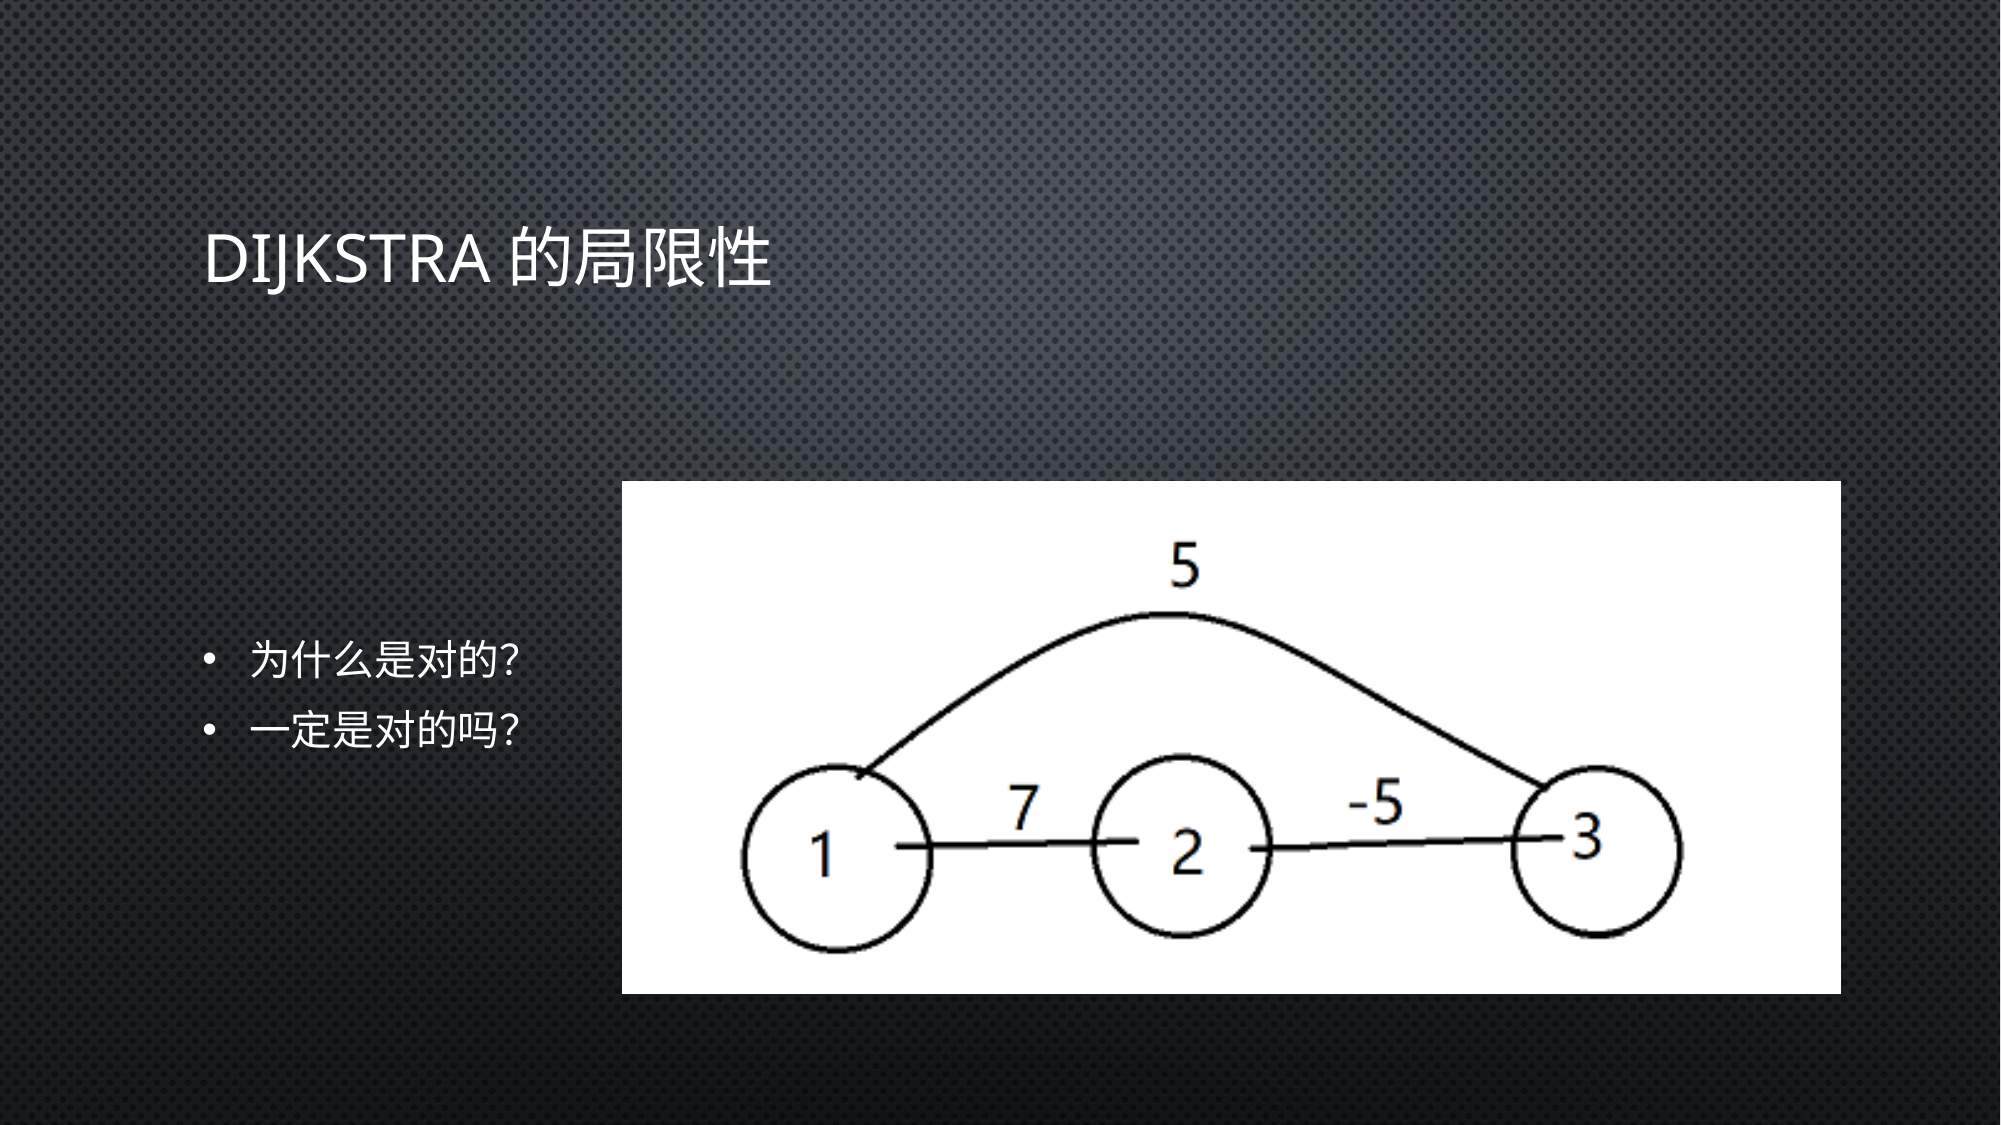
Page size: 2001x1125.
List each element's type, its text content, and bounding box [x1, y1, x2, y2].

picture [622, 480, 1841, 994]
list 为什么是对的？ 一定是对的吗？ [187, 437, 1813, 950]
title Dijkstra的局限性 [187, 99, 1813, 413]
